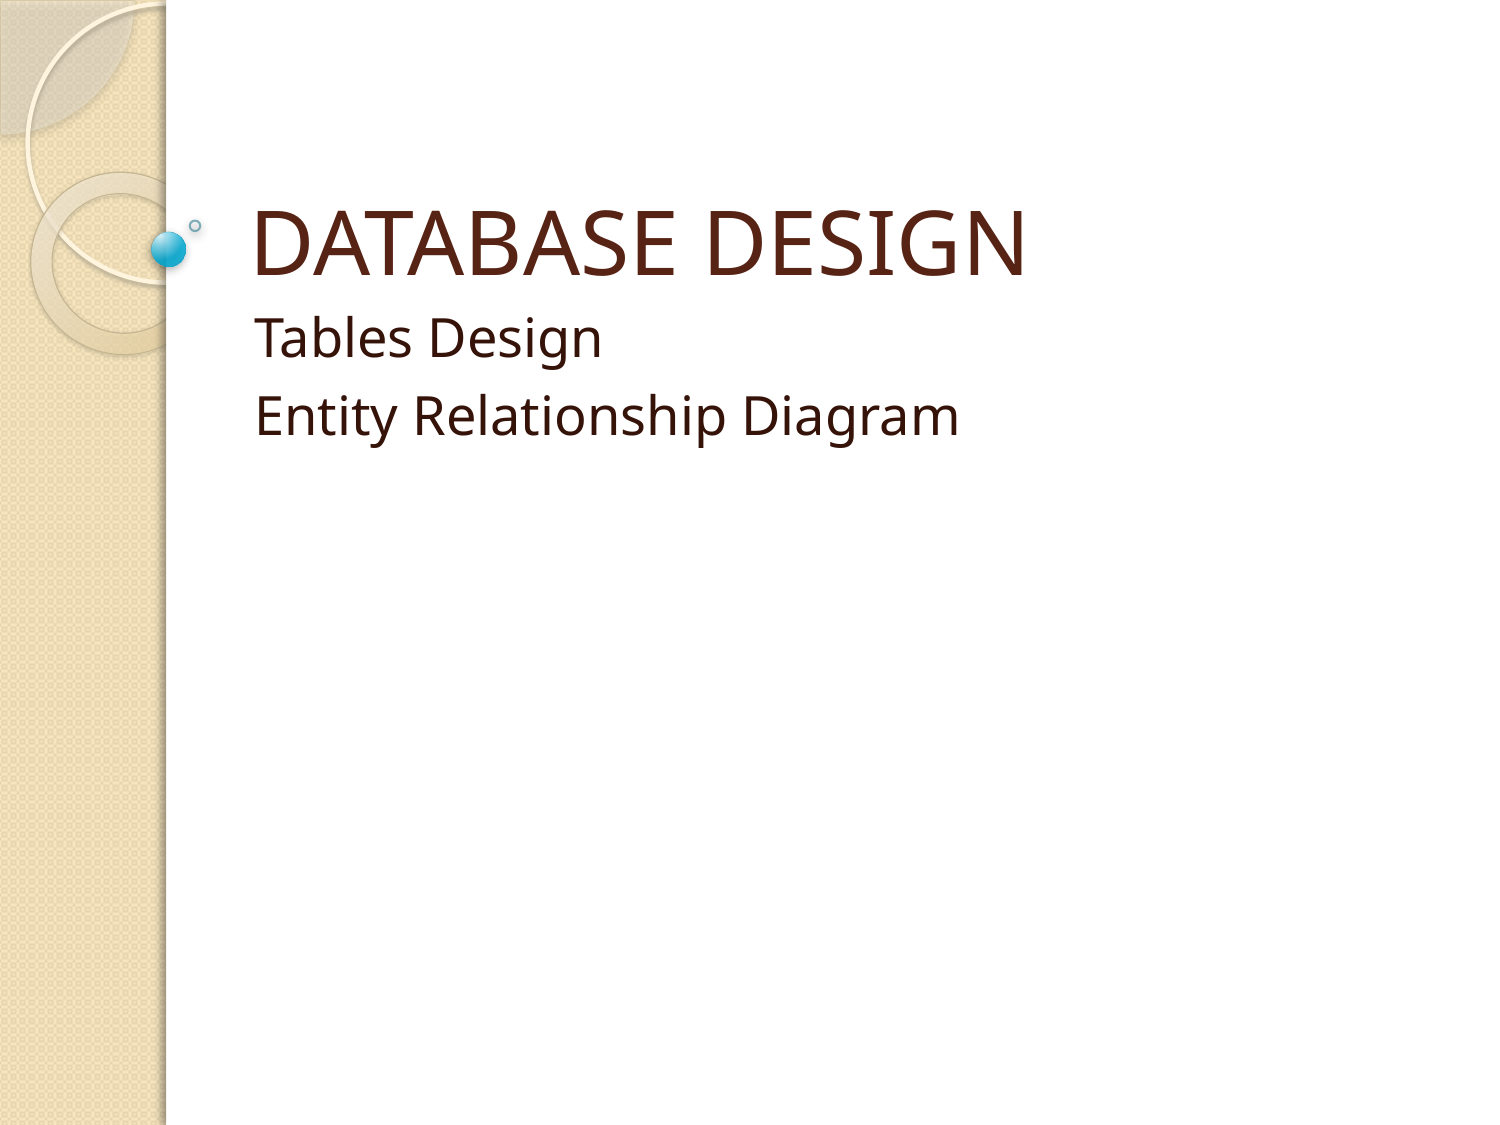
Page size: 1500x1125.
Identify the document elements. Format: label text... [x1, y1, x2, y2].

title DATABASE DESIGN [234, 59, 1450, 301]
subtitle Tables Design Entity Relationship Diagram [234, 303, 1450, 591]
